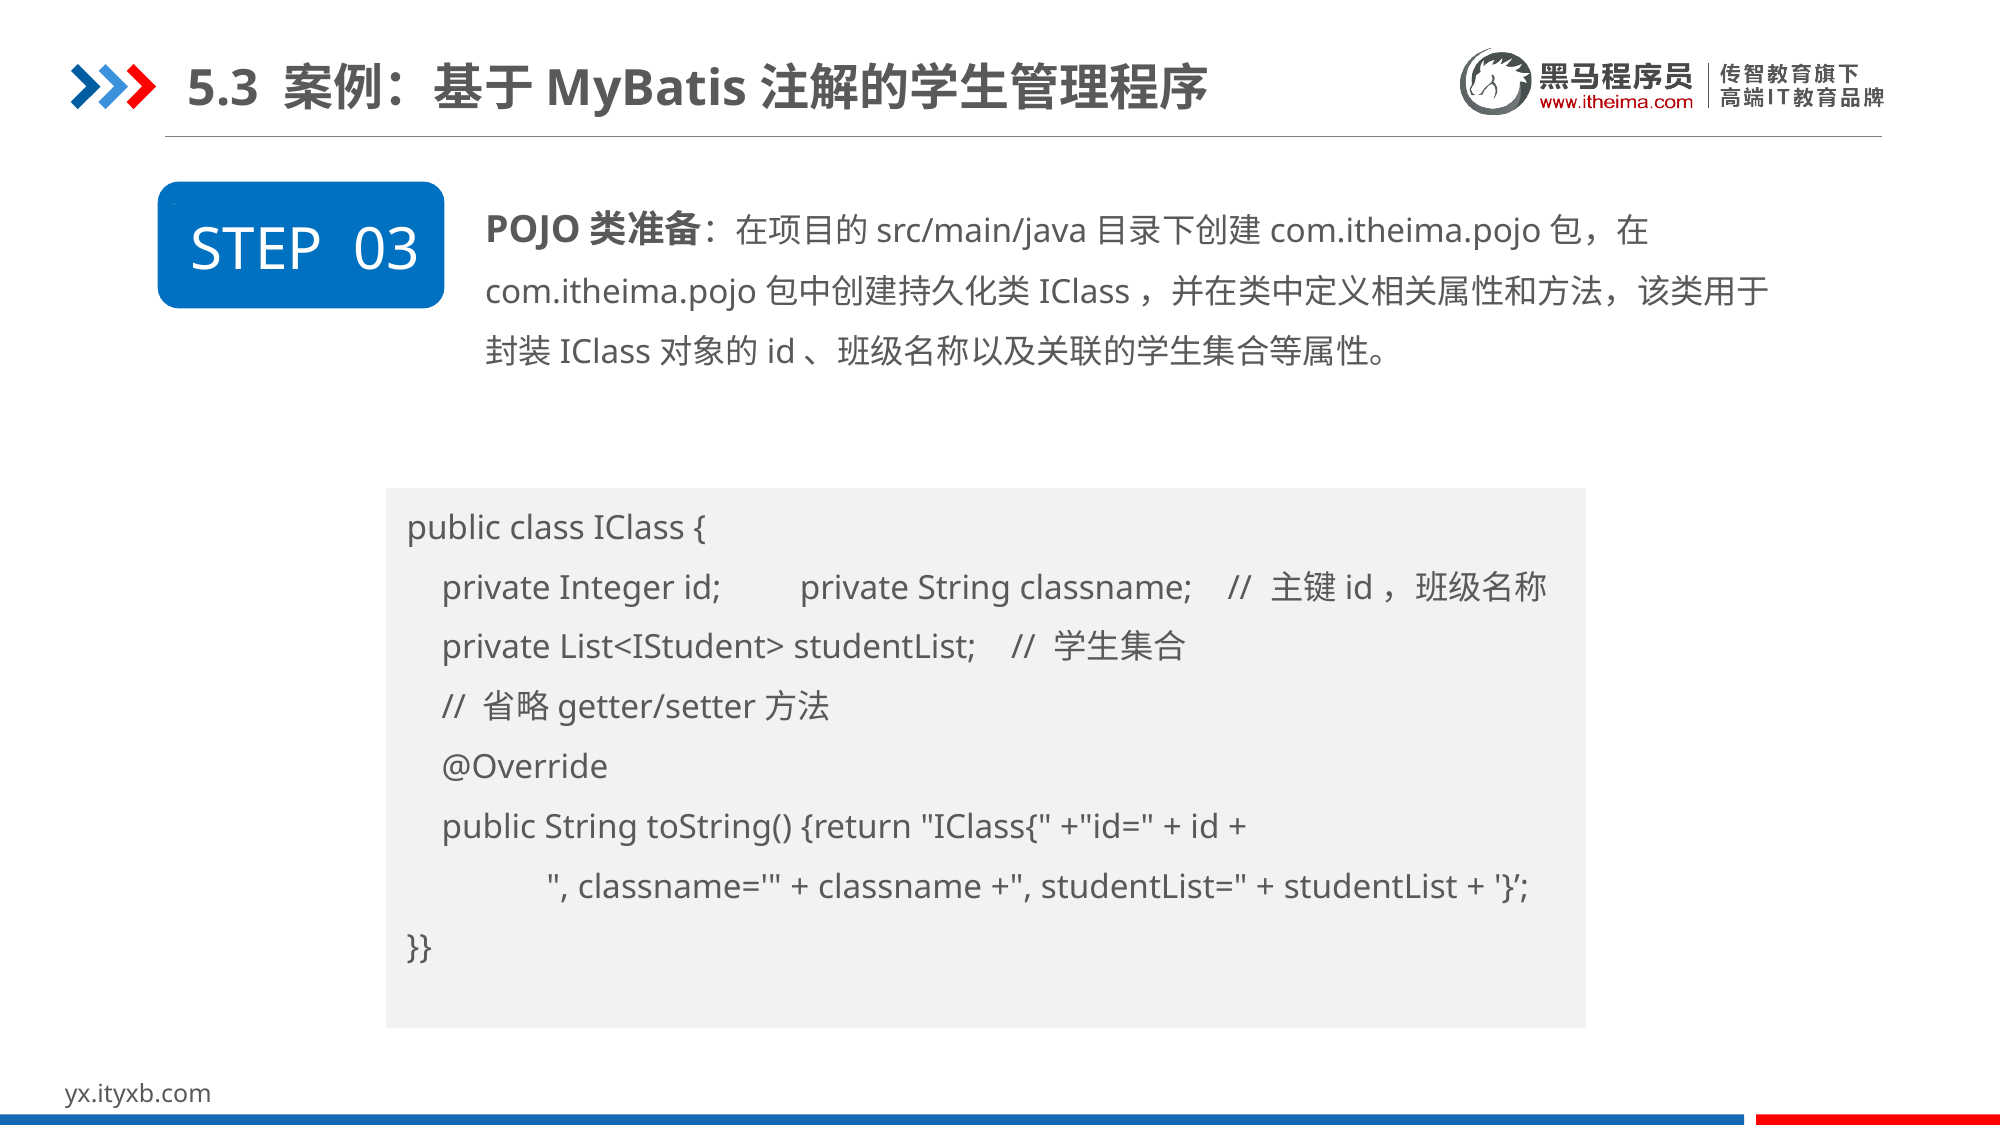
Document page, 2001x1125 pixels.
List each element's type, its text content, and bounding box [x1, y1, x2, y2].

picture [1460, 48, 1887, 115]
picture [386, 488, 1589, 1029]
text_box STEP 03 [172, 203, 439, 289]
text_box [156, 180, 446, 310]
text_box 5.3 案例：基于MyBatis注解的学生管理程序 [187, 43, 1289, 127]
text_box public class IClass { private Integer id; private String classname; // 主键id，班级名称 private List<IStudent> studentList; // 学生集合 // 省略getter/setter方法 @Override public String toString() {return "IClass{" +"id=" + id + ", classname='" + classname +", studentList=" + studentList + '}’; }} [391, 478, 1634, 973]
text_box POJO类准备：在项目的src/main/java目录下创建com.itheima.pojo包，在com.itheima.pojo包中创建持久化类IClass，并在类中定义相关属性和方法，该类用于封装IClass对象的id、班级名称以及关联的学生集合等属性。 [470, 175, 1787, 378]
